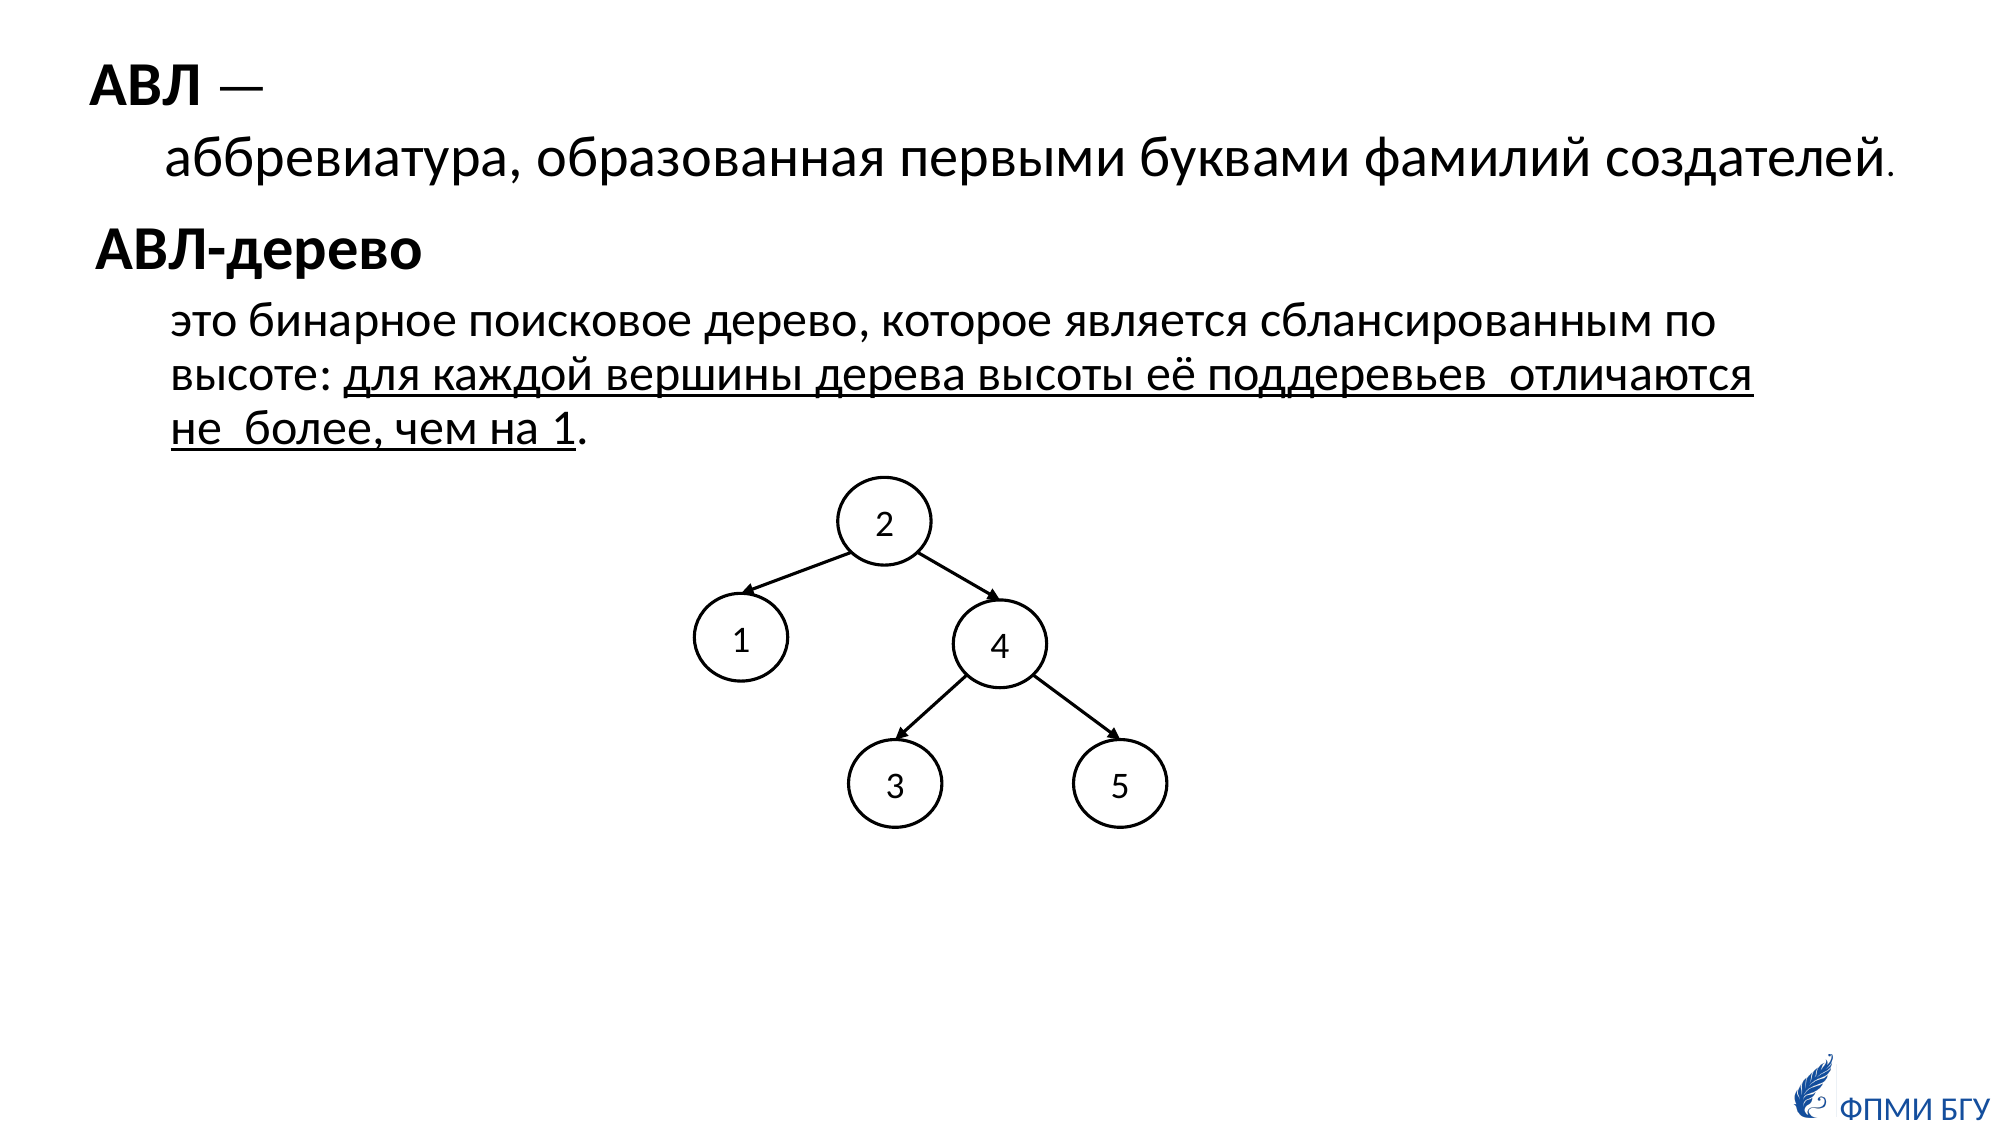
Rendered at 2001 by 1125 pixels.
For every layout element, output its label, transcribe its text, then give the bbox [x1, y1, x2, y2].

picture [1793, 1053, 1837, 1118]
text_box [1032, 674, 1121, 740]
text_box 4 [952, 598, 1048, 689]
text_box ФПМИ БГУ [1830, 1087, 2000, 1125]
text_box 5 [1072, 738, 1168, 829]
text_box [741, 552, 852, 594]
text_box 3 [847, 738, 943, 829]
text_box 1 [693, 592, 789, 683]
list АВЛ-дерево это бинарное поисковое дерево, которое является сблансированным по высоте: для каждой вершины дерева высоты её поддеревьев отличаются не более, чем на 1. [80, 207, 1804, 450]
text_box 2 [836, 476, 933, 567]
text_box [917, 552, 1000, 600]
text_box АВЛ — аббревиатура, образованная первыми буквами фамилий создателей. [0, 35, 1920, 195]
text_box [895, 674, 967, 740]
